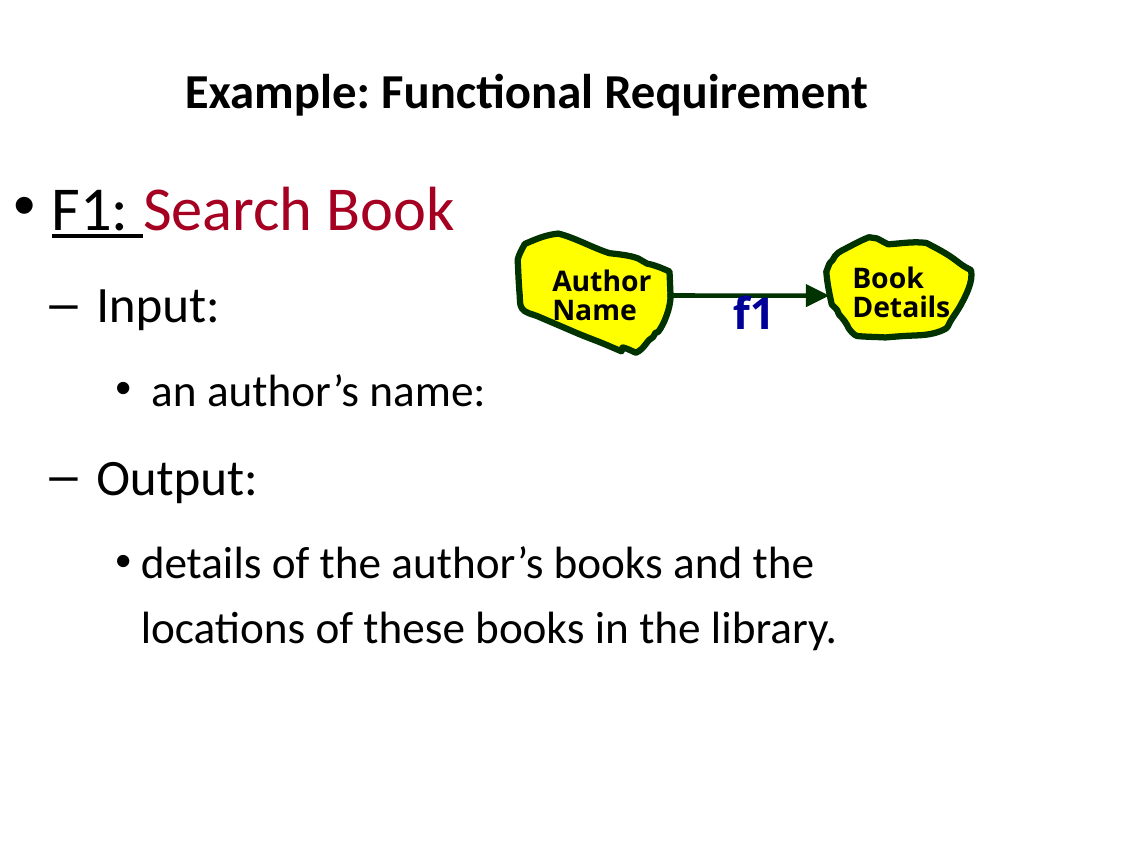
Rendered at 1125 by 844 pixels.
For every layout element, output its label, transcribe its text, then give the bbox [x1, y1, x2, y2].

title Example: Functional Requirement [168, 32, 886, 146]
text_box Author Name [549, 262, 691, 308]
text_box f1 [730, 287, 836, 360]
list F1: Search Book Input: an author’s name: Output: details of the author’s books and the locations of these books in the library. [11, 146, 977, 731]
text_box Book Details [849, 259, 991, 305]
